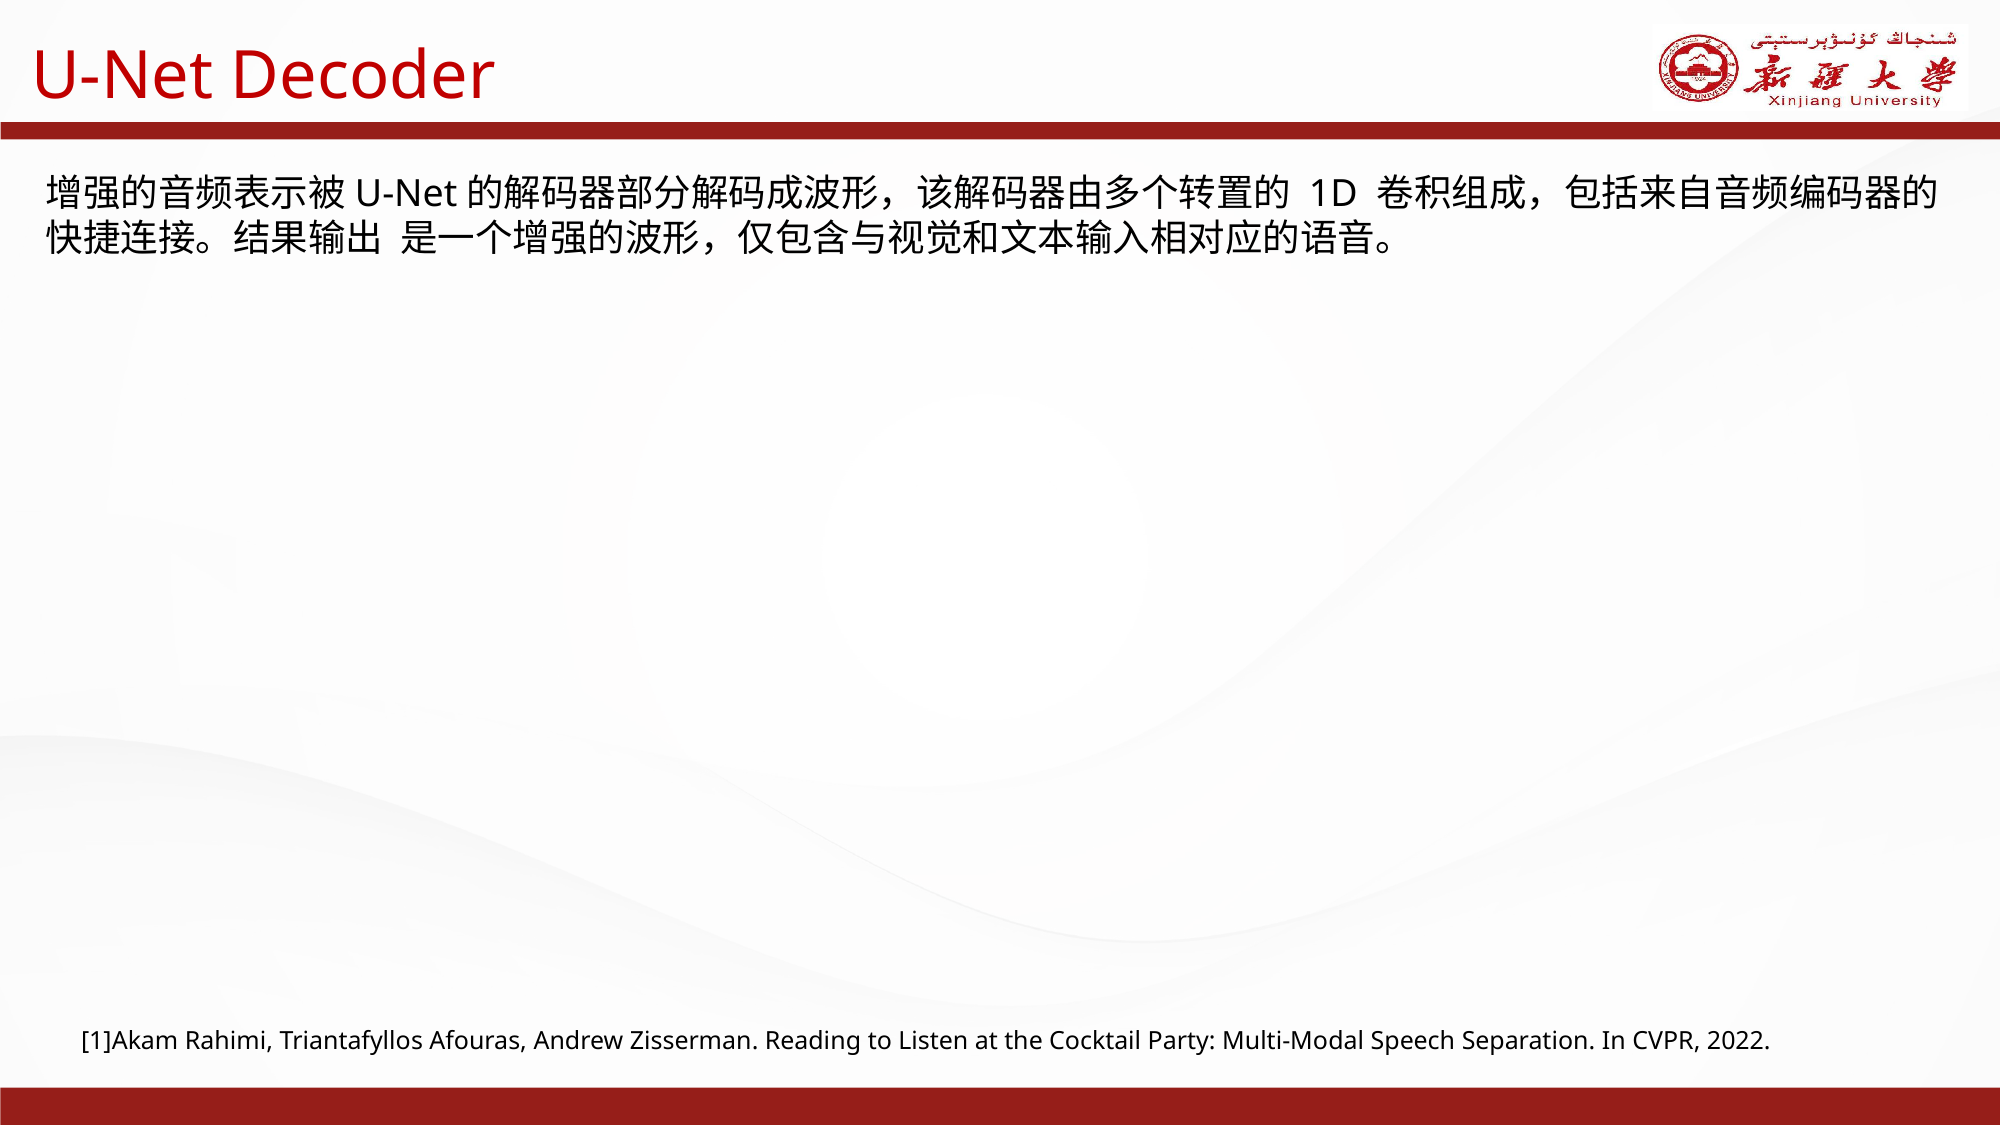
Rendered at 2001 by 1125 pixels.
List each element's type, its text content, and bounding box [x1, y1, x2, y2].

text_box [0, 1086, 2000, 1125]
picture [0, 140, 2000, 1086]
text_box [0, 121, 2000, 140]
text_box U-Net Decoder [31, 24, 1663, 113]
text_box [1]Akam Rahimi, Triantafyllos Afouras, Andrew Zisserman. Reading to Listen at the Cocktail Party: Multi-Modal Speech Separation. In CVPR, 2022. [66, 1017, 1934, 1059]
picture [0, 0, 2000, 121]
